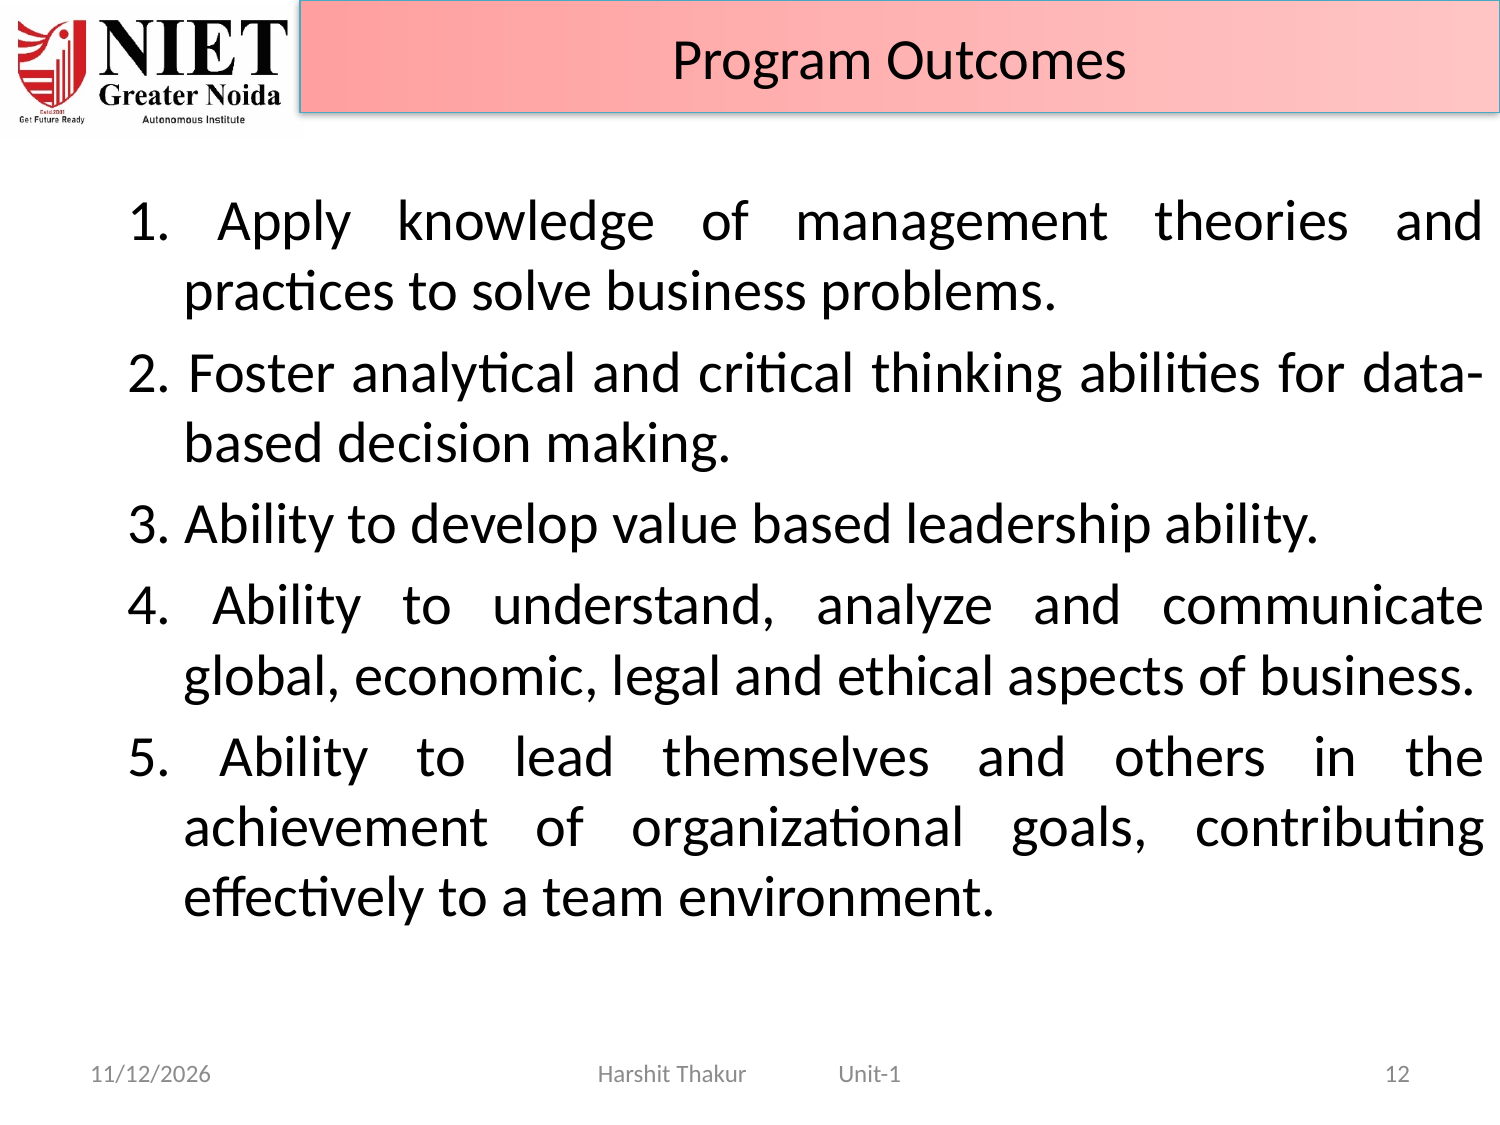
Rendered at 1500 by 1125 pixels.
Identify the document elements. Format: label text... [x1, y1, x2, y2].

list 1. Apply knowledge of management theories and practices to solve business problems. 2. Foster analytical and critical thinking abilities for data-based decision making. 3. Ability to develop value based leadership ability. 4. Ability to understand, analyze and communicate global, economic, legal and ethical aspects of business. 5. Ability to lead themselves and others in the achievement of organizational goals, contributing effectively to a team environment. [112, 174, 1500, 1025]
picture [0, 6, 305, 138]
text_box Program Outcomes [299, 0, 1500, 113]
footer Harshit Thakur Unit-1 [512, 1042, 988, 1103]
slide_number 21-Jun-24 [75, 1042, 425, 1103]
slide_number 12 [1074, 1042, 1425, 1103]
